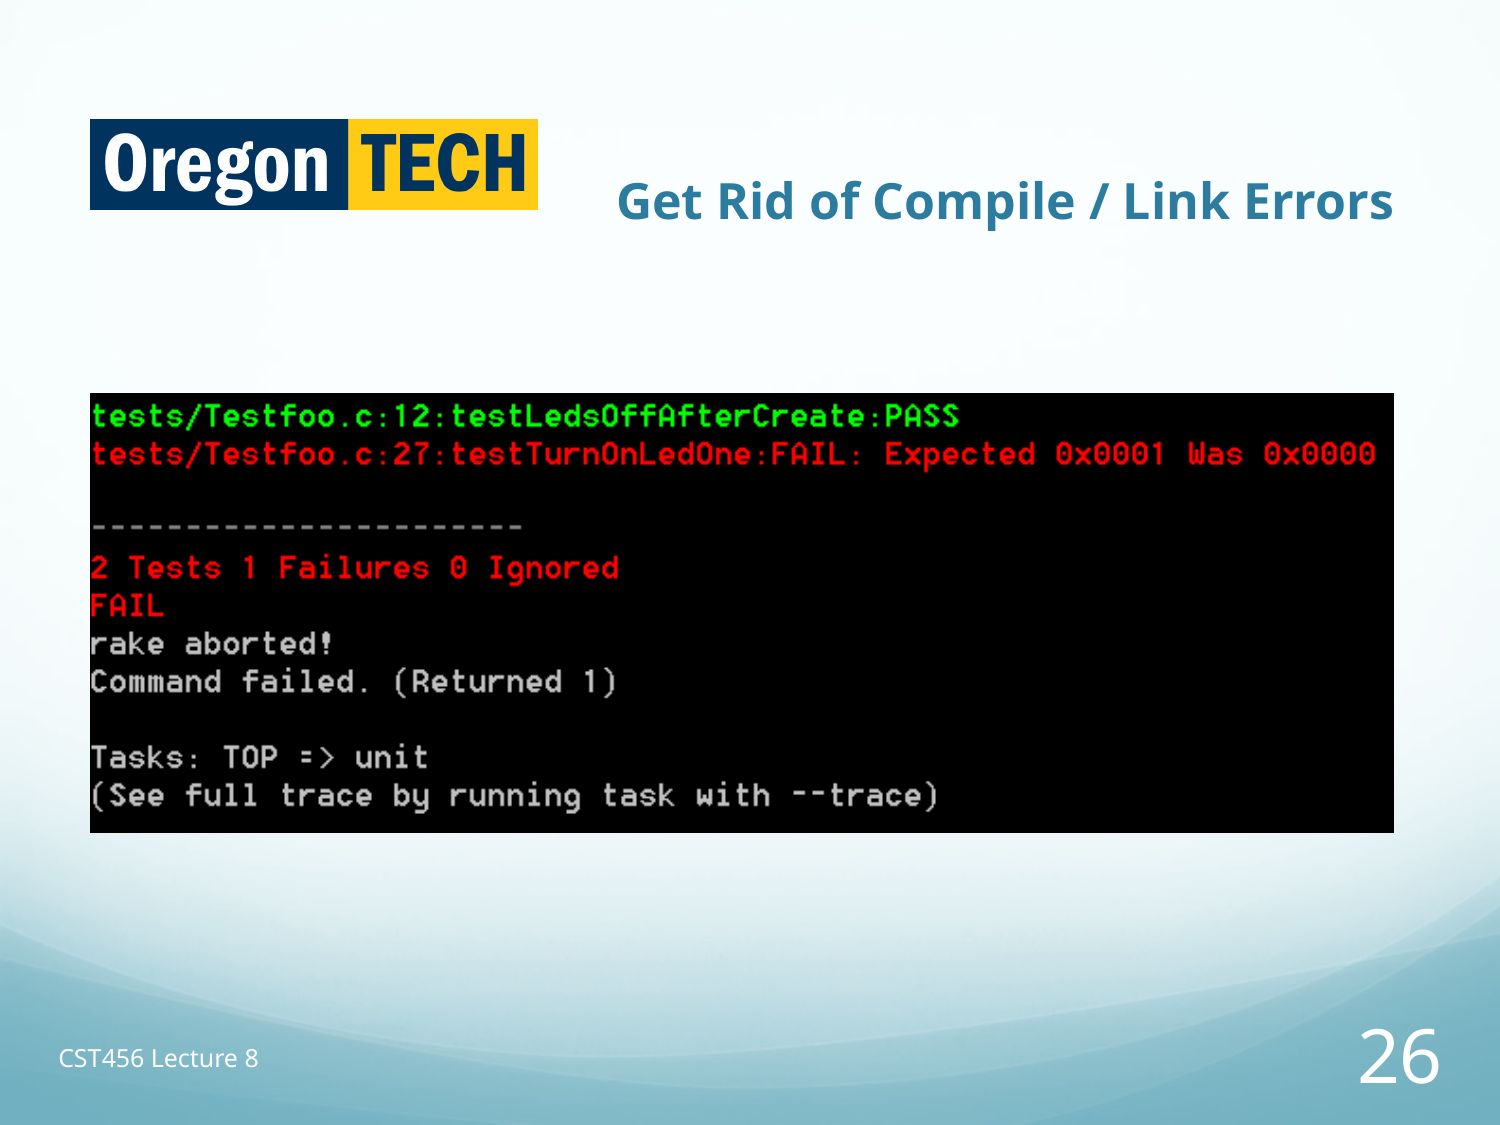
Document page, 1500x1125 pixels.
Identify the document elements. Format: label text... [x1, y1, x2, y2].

picture [89, 393, 1394, 833]
picture [89, 119, 538, 211]
slide_number 26 [1295, 1029, 1459, 1090]
footer CST456 Lecture 8 [43, 1029, 838, 1090]
title Get Rid of Compile / Link Errors [90, 17, 1410, 237]
